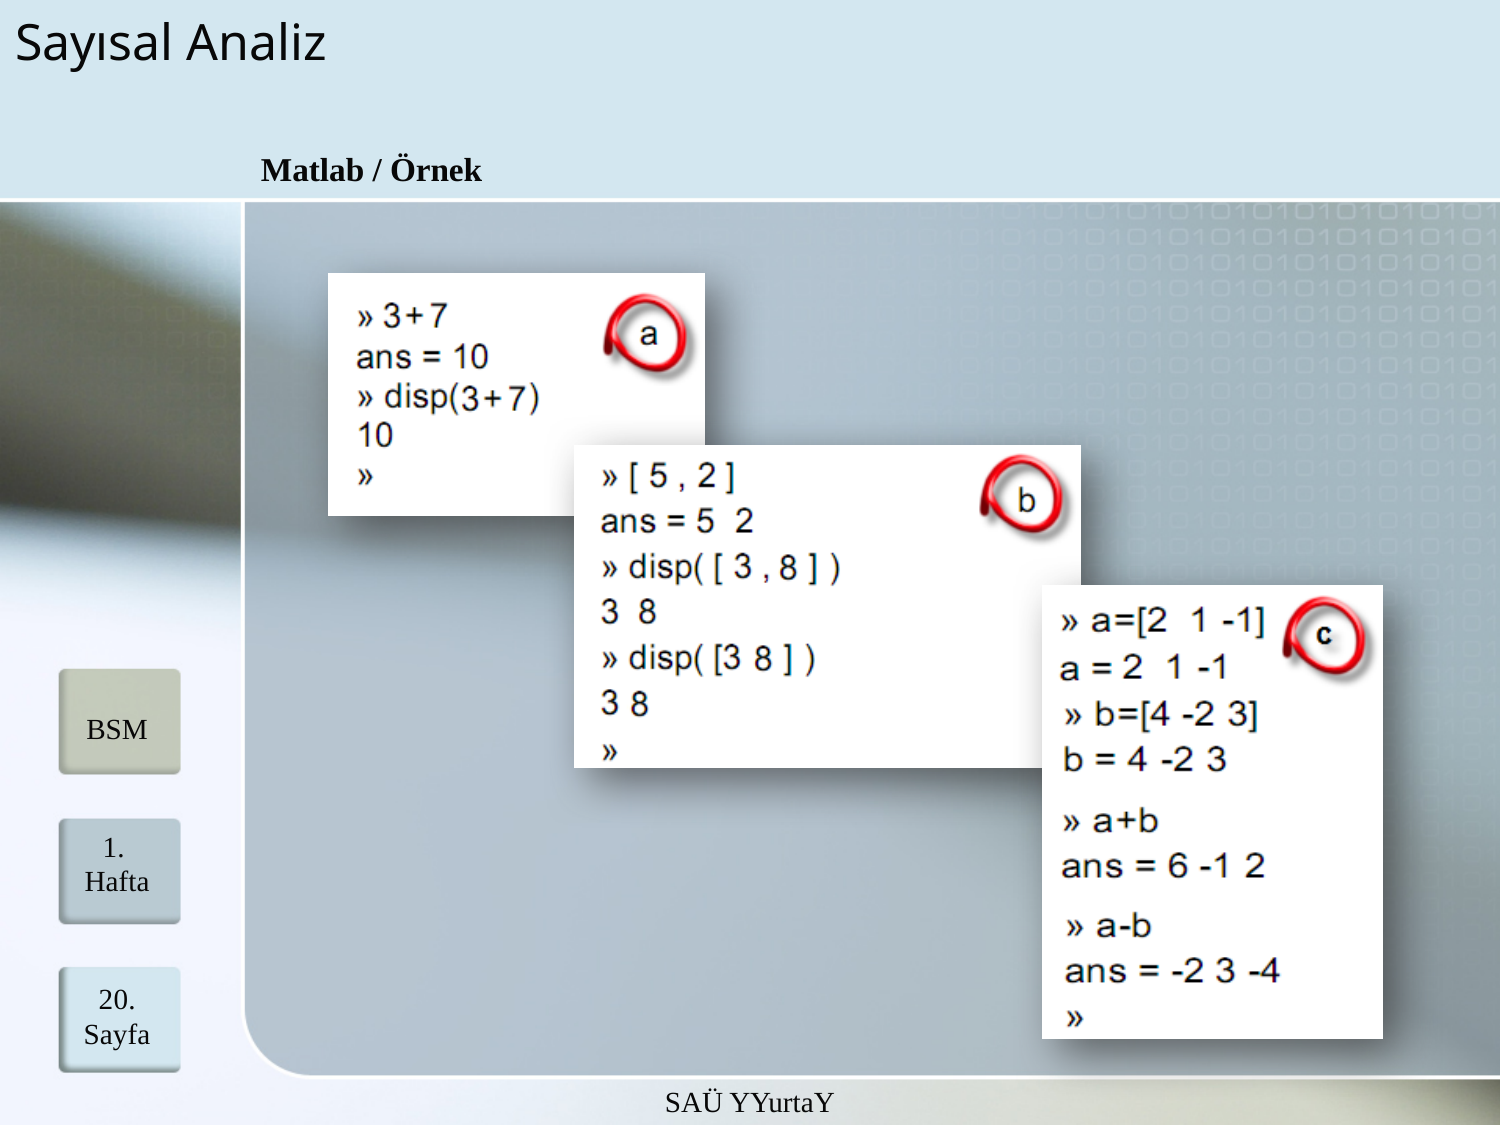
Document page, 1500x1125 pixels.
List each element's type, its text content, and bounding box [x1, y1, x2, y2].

text_box BSM [58, 703, 176, 774]
slide_number 20. Sayfa [58, 972, 176, 1067]
slide_number 1. Hafta [58, 820, 176, 927]
title Sayısal Analiz [0, 0, 1212, 81]
footer SAÜ YYurtaY [515, 1075, 991, 1125]
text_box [1042, 585, 1384, 1040]
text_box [573, 445, 1081, 768]
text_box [327, 273, 705, 516]
text_box Matlab / Örnek [246, 140, 1465, 1067]
picture [0, 0, 1500, 1125]
